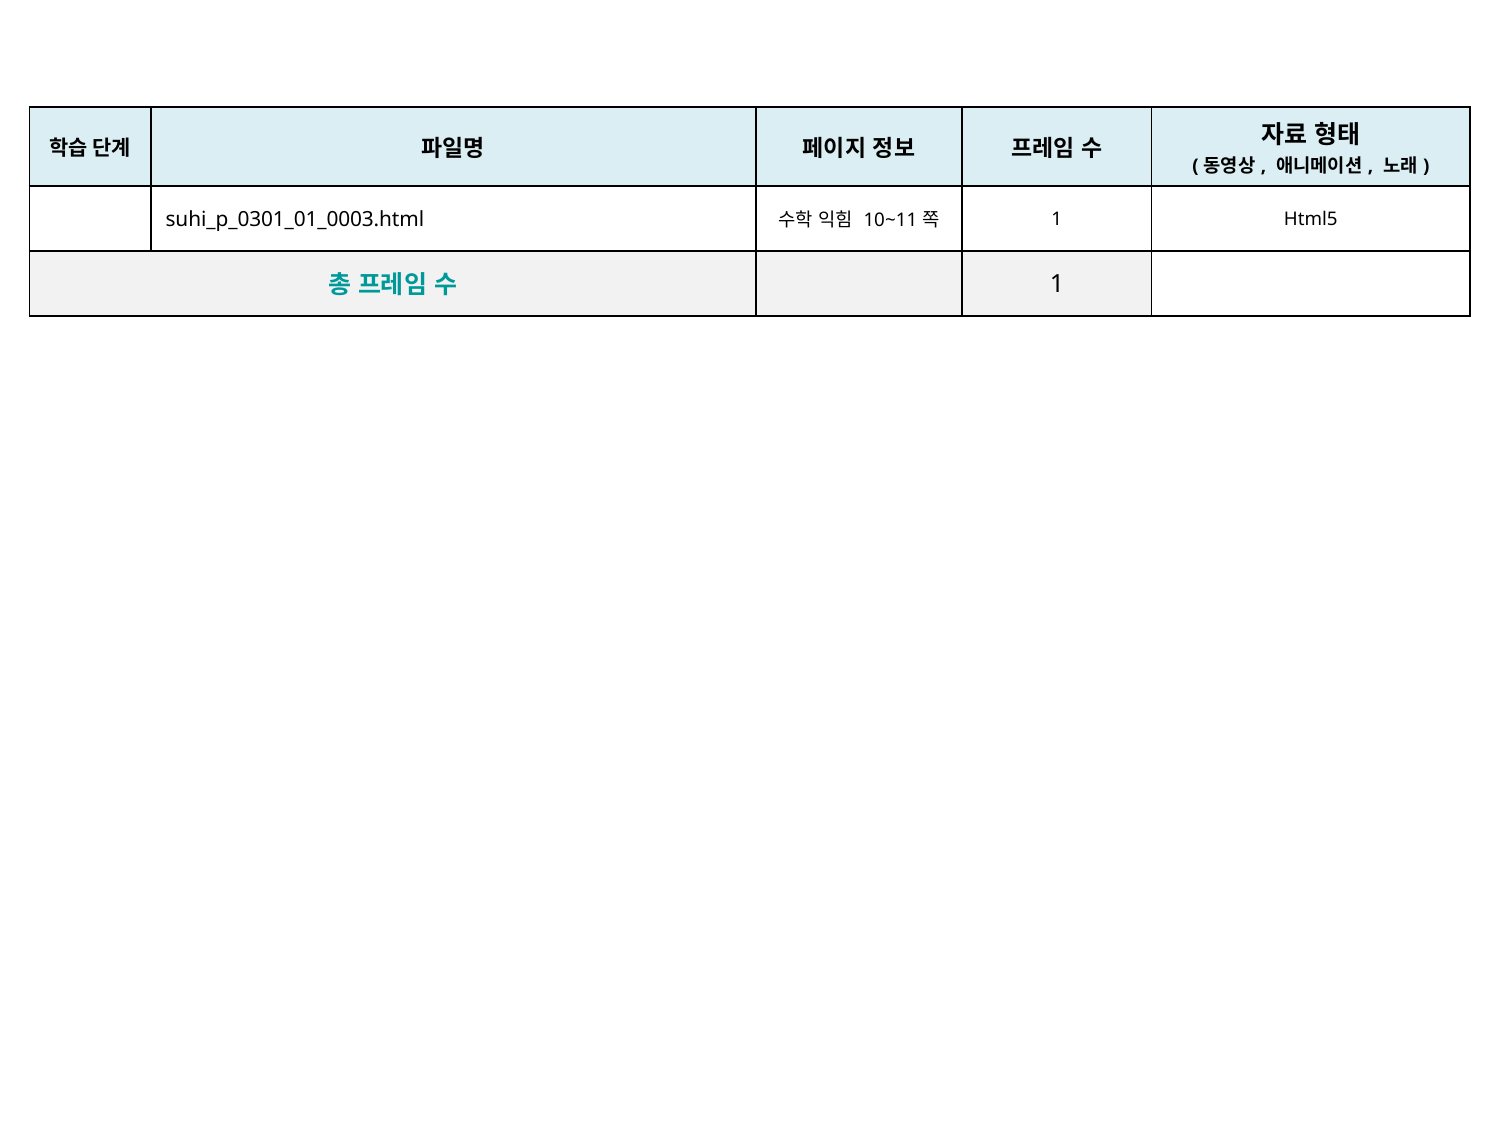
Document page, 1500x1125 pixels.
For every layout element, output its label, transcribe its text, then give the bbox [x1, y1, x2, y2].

table_cell 총 프레임 수 [30, 252, 755, 315]
table_cell suhi_p_0301_01_0003.html [152, 187, 755, 250]
table_cell 수학 익힘 10~11쪽 [757, 187, 961, 250]
table_cell [30, 187, 150, 250]
table_cell [1152, 252, 1469, 315]
table_header 자료 형태 (동영상, 애니메이션, 노래) [1152, 108, 1469, 185]
table_header 파일명 [152, 108, 755, 185]
table_header 학습 단계 [30, 108, 150, 185]
table_cell 1 [963, 252, 1151, 315]
table_cell Html5 [1152, 187, 1469, 250]
table_cell 1 [963, 187, 1151, 250]
table_header 페이지 정보 [757, 108, 961, 185]
table_header 프레임 수 [963, 108, 1151, 185]
table_cell [757, 252, 961, 315]
